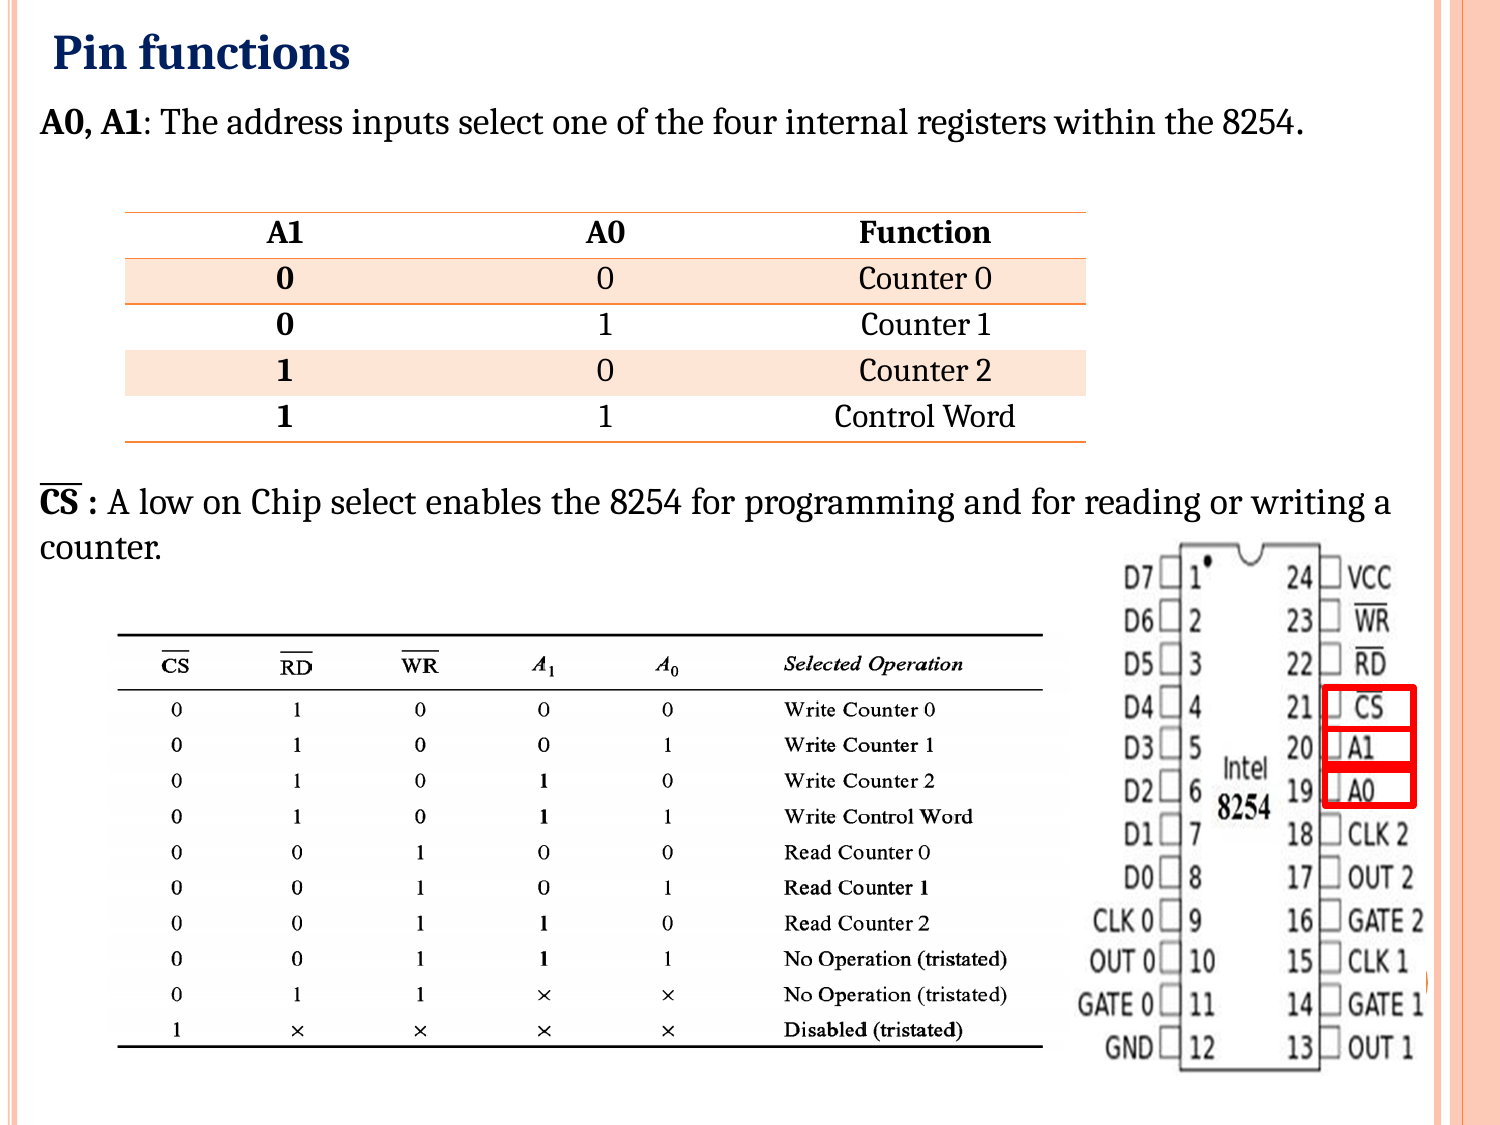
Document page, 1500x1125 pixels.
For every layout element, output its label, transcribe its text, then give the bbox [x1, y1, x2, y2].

table_cell 0 [445, 350, 724, 396]
table_cell 1 [125, 350, 445, 396]
table_cell 0 [445, 259, 724, 303]
table_cell 1 [445, 396, 724, 441]
table_cell Counter 2 [724, 350, 1086, 396]
table_cell 1 [445, 305, 724, 350]
table_cell 0 [125, 259, 445, 303]
table_cell Counter 0 [724, 259, 1086, 303]
table_header A0 [445, 213, 724, 258]
picture [106, 629, 1070, 1050]
text_box Pin functions A0, A1: The address inputs select one of the four internal registers within the 8254. [37, 0, 1438, 142]
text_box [1074, 538, 1427, 1076]
table_header Function [724, 213, 1086, 258]
table_cell Counter 1 [724, 305, 1086, 350]
table_header A1 [125, 213, 445, 258]
text_box CS : A low on Chip select enables the 8254 for programming and for reading or writing a counter. [37, 475, 1394, 613]
table_cell Control Word [724, 396, 1086, 441]
table_cell 0 [125, 305, 445, 350]
table_cell 1 [125, 396, 445, 441]
